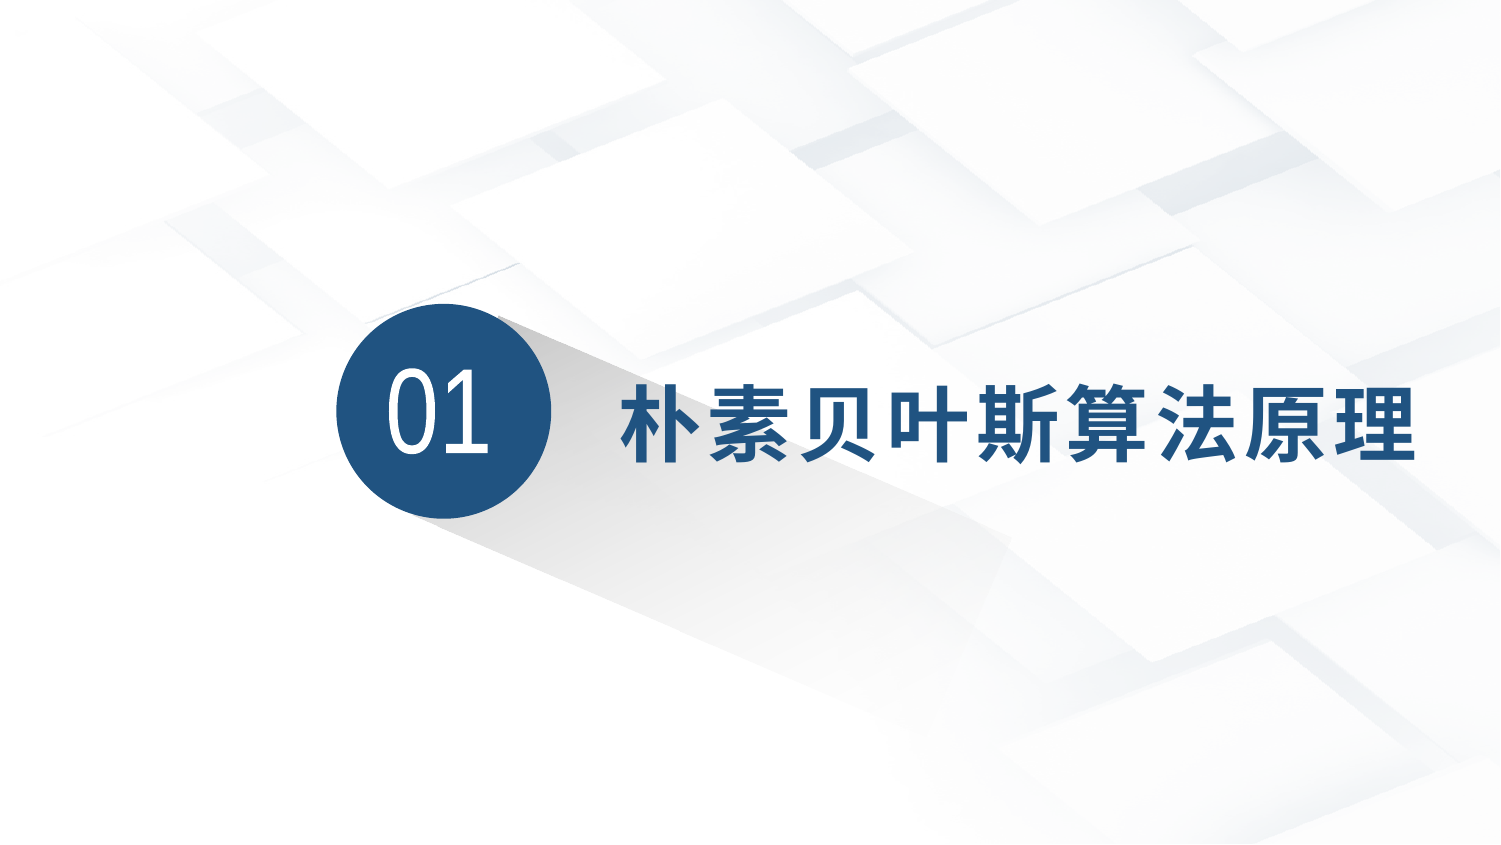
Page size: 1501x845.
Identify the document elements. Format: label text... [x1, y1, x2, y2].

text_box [336, 303, 992, 635]
text_box 朴素贝叶斯算法原理 [992, 364, 1471, 480]
